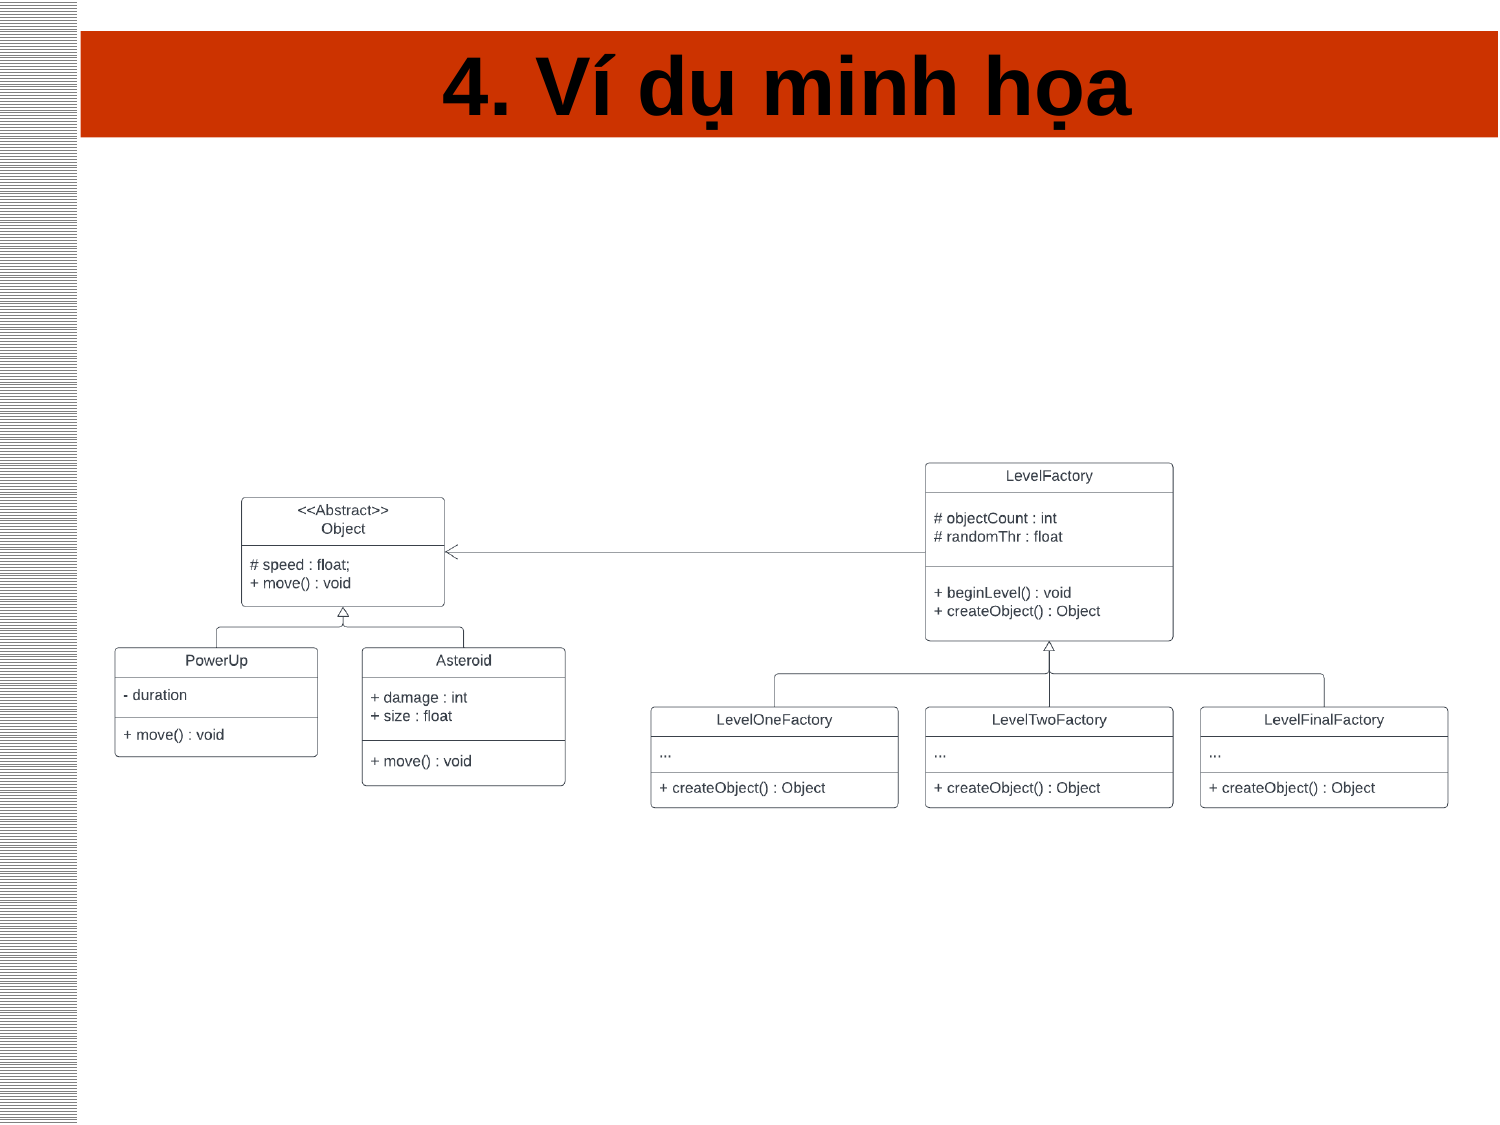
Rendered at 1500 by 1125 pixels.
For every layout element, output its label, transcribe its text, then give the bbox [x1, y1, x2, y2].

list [87, 435, 1476, 835]
title 4. Ví dụ minh họa [75, 24, 1500, 138]
